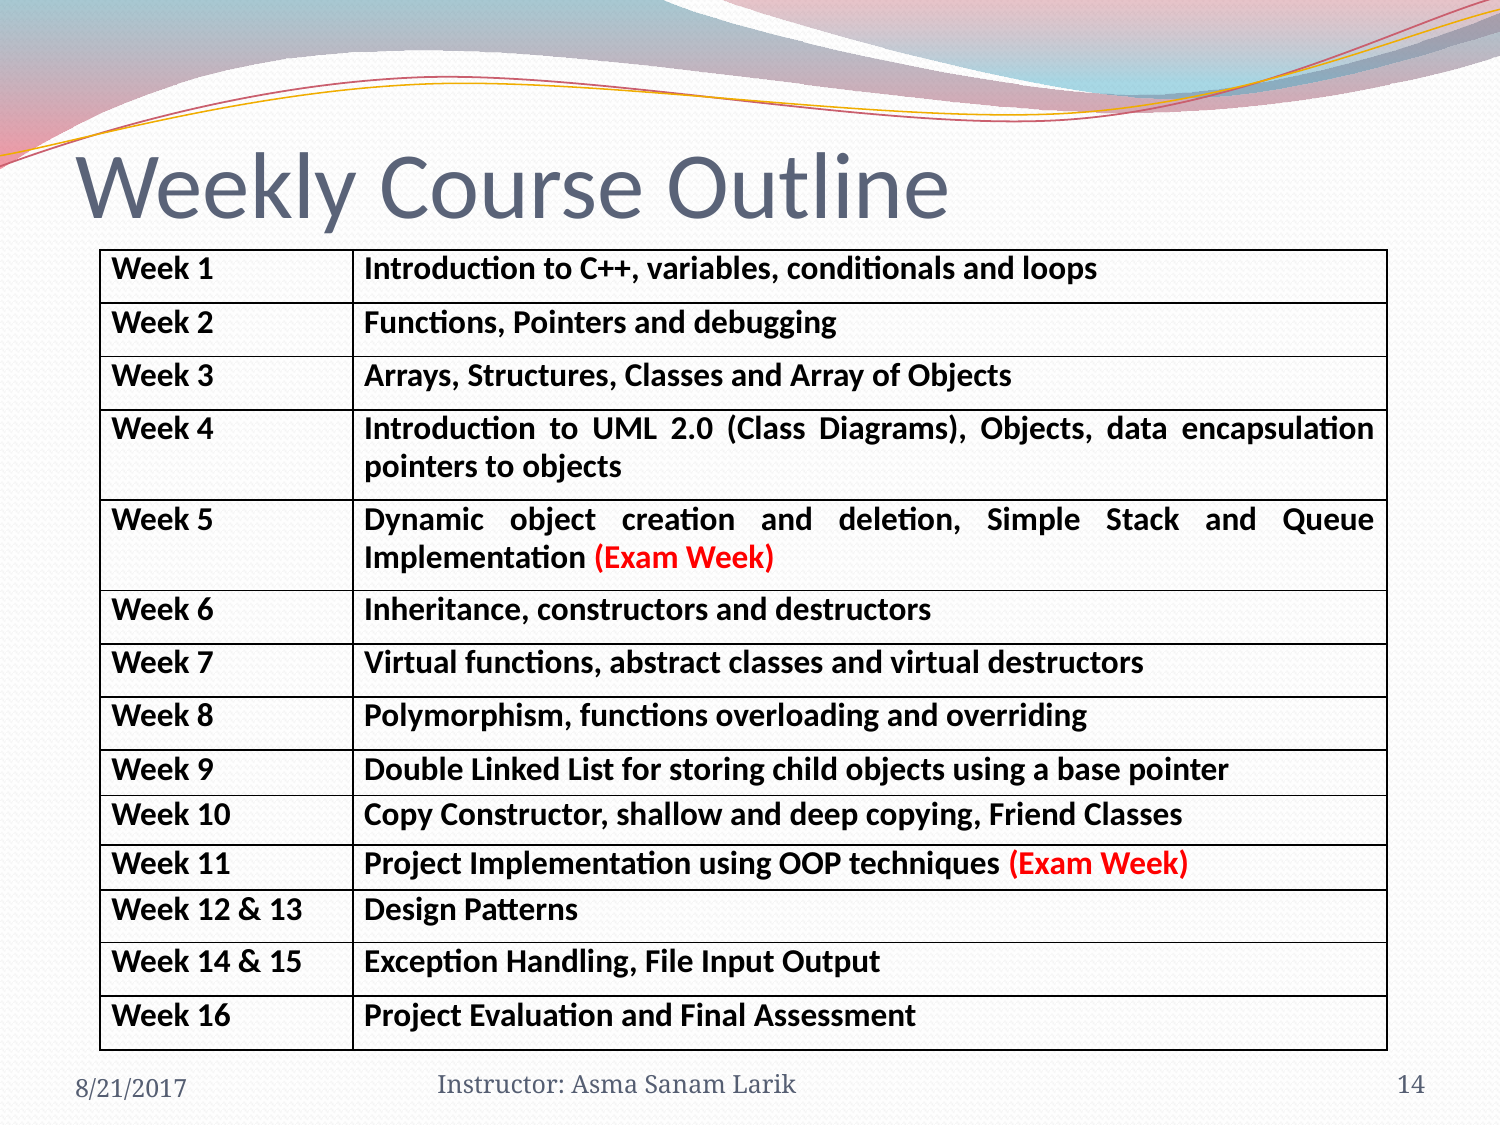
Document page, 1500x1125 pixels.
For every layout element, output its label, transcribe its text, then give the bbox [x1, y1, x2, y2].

table_cell Week 10 [101, 796, 352, 844]
title Weekly Course Outline [75, 115, 1425, 238]
table_cell Exception Handling, File Input Output [354, 943, 1386, 995]
table_cell Week 6 [101, 591, 352, 643]
table_cell Virtual functions, abstract classes and virtual destructors [354, 645, 1386, 696]
table_cell Week 11 [101, 846, 352, 889]
slide_number 14 [1299, 1042, 1425, 1103]
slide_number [75, 1042, 425, 1103]
table_cell Week 2 [101, 304, 352, 356]
footer Instructor: Asma Sanam Larik [437, 1051, 988, 1103]
table_cell Dynamic object creation and deletion, Simple Stack and Queue Implementation (Exam Week) [354, 501, 1386, 590]
table_cell Week 9 [101, 751, 352, 795]
table_cell Double Linked List for storing child objects using a base pointer [354, 751, 1386, 795]
table_cell Week 4 [101, 411, 352, 499]
table_cell Functions, Pointers and debugging [354, 304, 1386, 356]
table_cell Week 8 [101, 698, 352, 749]
table_cell Project Evaluation and Final Assessment [354, 997, 1386, 1049]
table_cell Week 3 [101, 357, 352, 409]
table_cell Project Implementation using OOP techniques (Exam Week) [354, 846, 1386, 889]
table_cell Inheritance, constructors and destructors [354, 591, 1386, 643]
table_cell Design Patterns [354, 891, 1386, 942]
table_header Introduction to C++, variables, conditionals and loops [354, 251, 1386, 302]
table_cell Introduction to UML 2.0 (Class Diagrams), Objects, data encapsulation pointers to objects [354, 411, 1386, 499]
table_header Week 1 [101, 251, 352, 302]
table_cell Week 12 & 13 [101, 891, 352, 942]
table_cell Week 7 [101, 645, 352, 696]
table_cell Week 14 & 15 [101, 943, 352, 995]
table_cell Week 5 [101, 501, 352, 590]
table_cell Arrays, Structures, Classes and Array of Objects [354, 357, 1386, 409]
table_cell Polymorphism, functions overloading and overriding [354, 698, 1386, 749]
table_cell Week 16 [101, 997, 352, 1049]
table_cell Copy Constructor, shallow and deep copying, Friend Classes [354, 796, 1386, 844]
